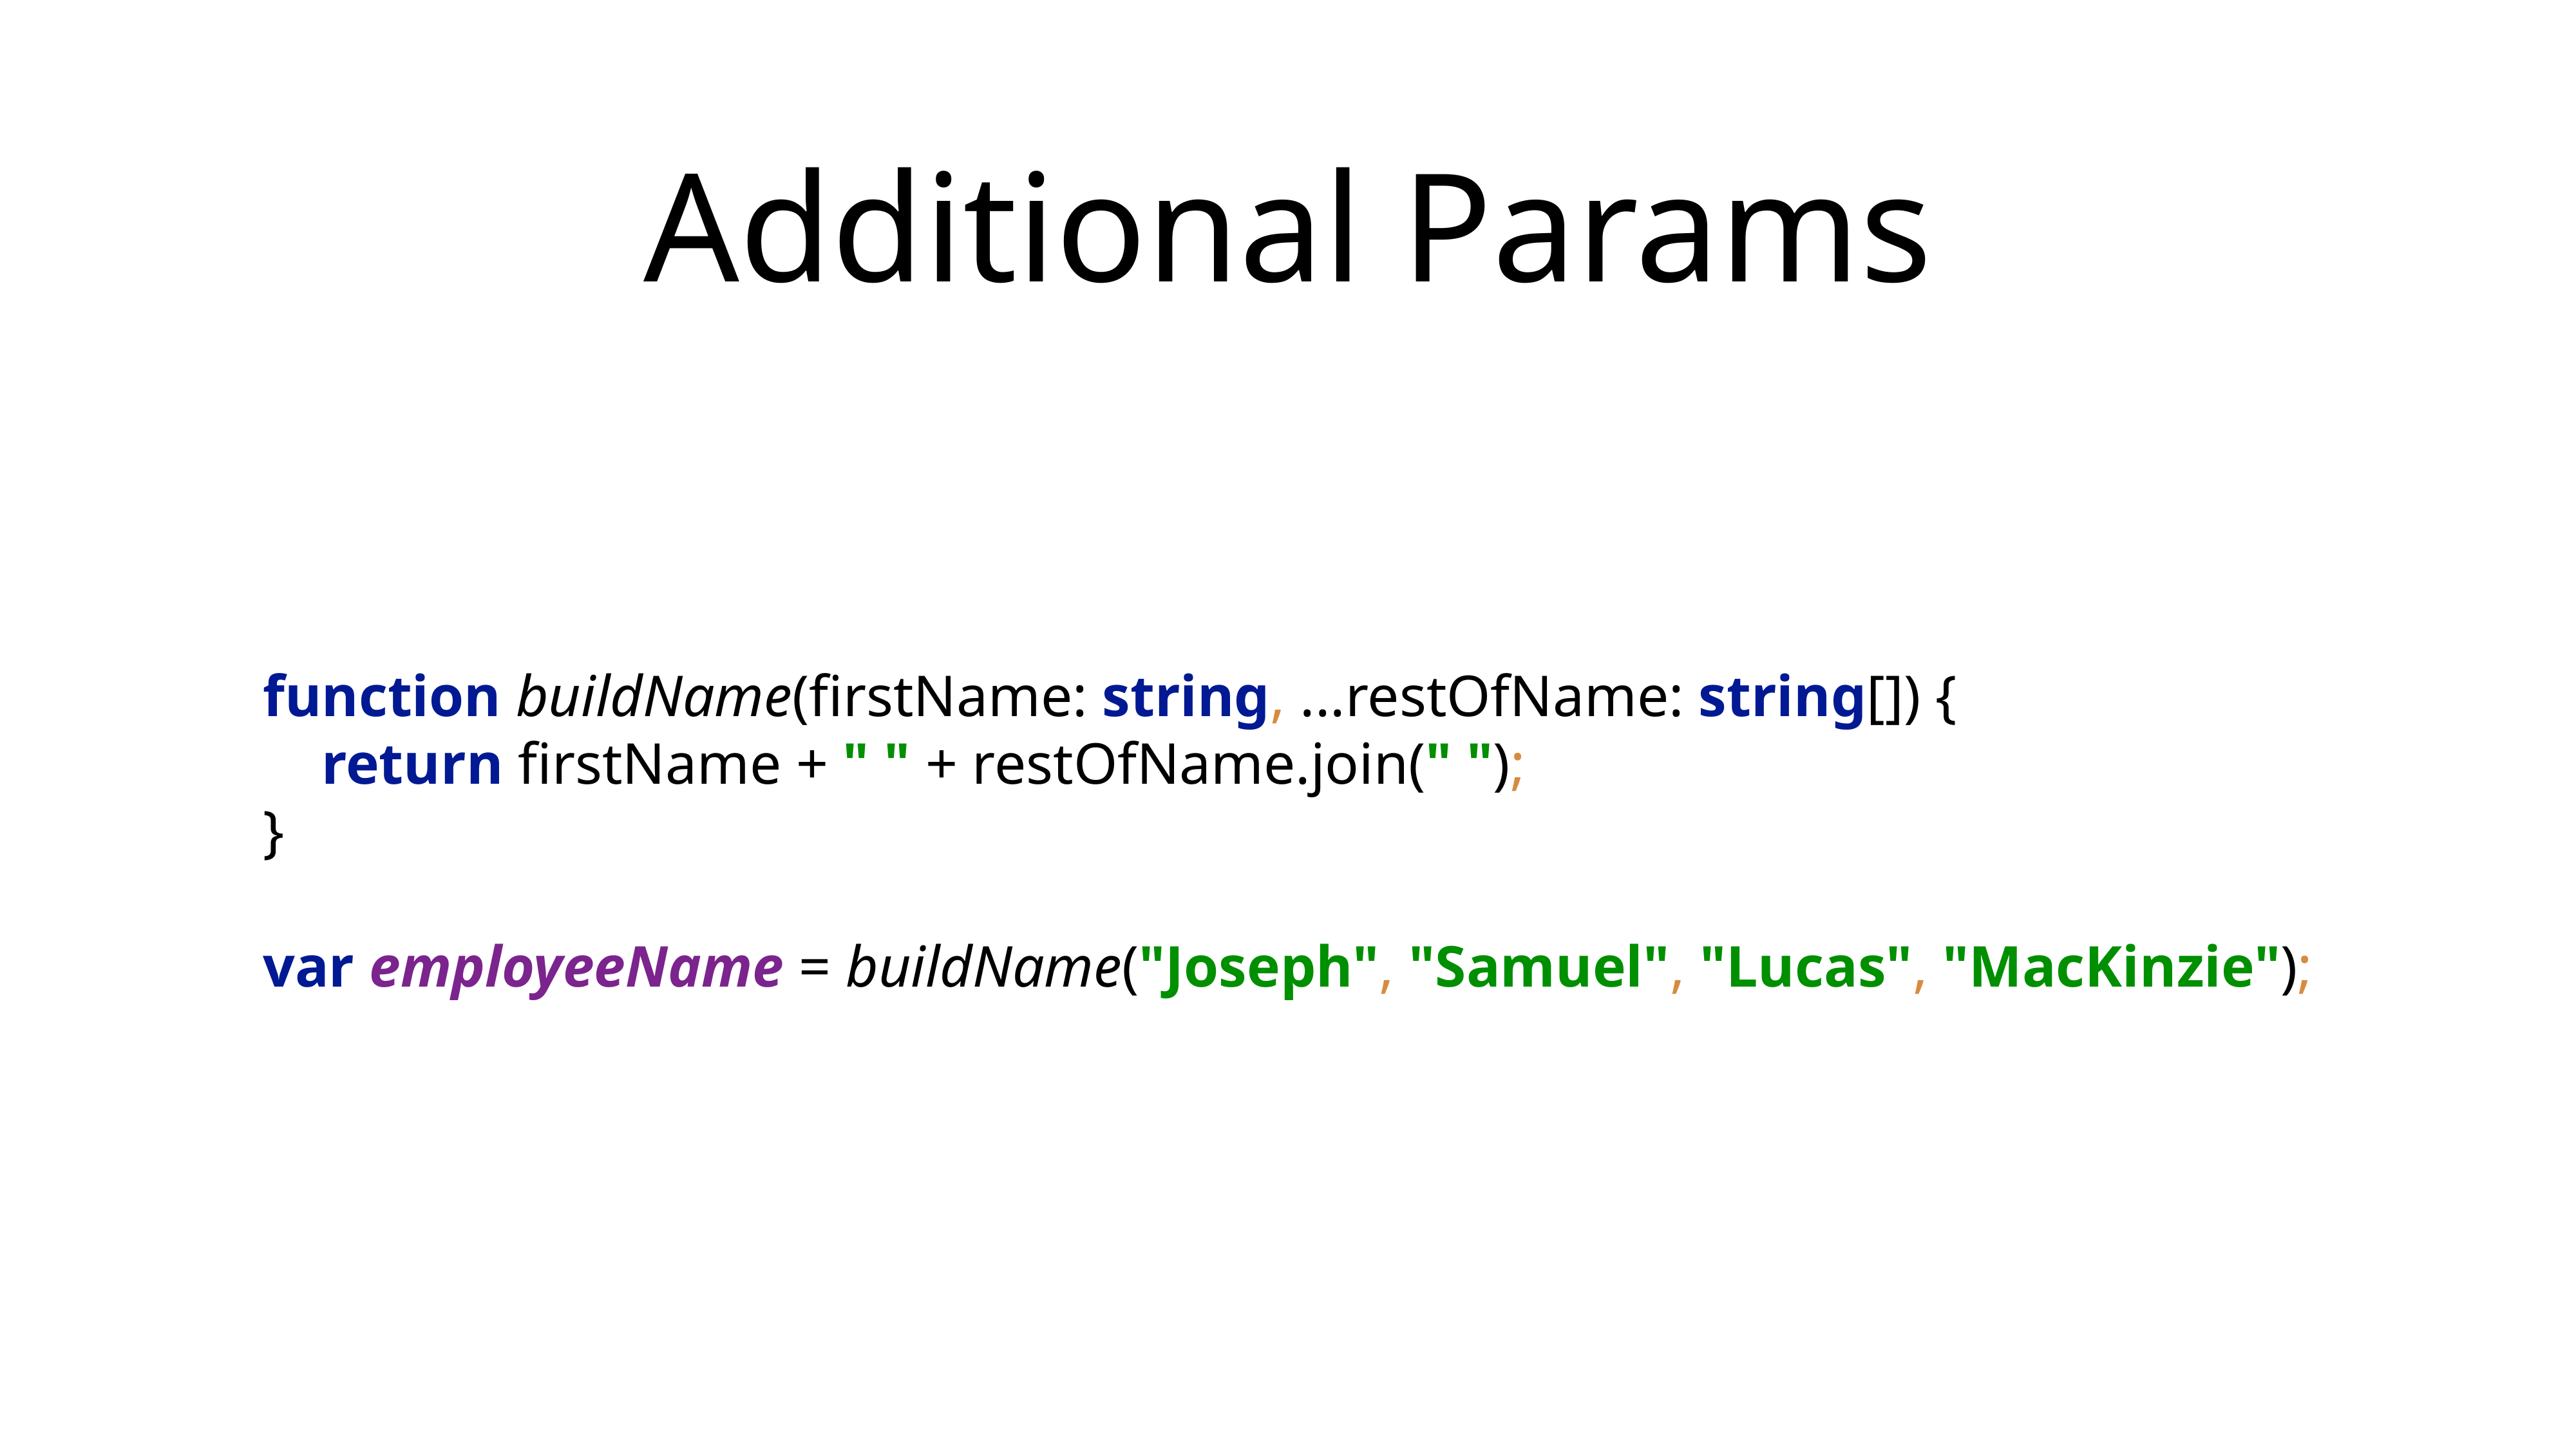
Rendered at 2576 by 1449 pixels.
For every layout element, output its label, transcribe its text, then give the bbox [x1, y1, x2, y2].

title Additional Params [178, 100, 2398, 343]
text_box function buildName(firstName: string, ...restOfName: string[]) { return firstName + " " + restOfName.join(" "); } var employeeName = buildName("Joseph", "Samuel", "Lucas", "MacKinzie"); [257, 654, 2318, 1004]
